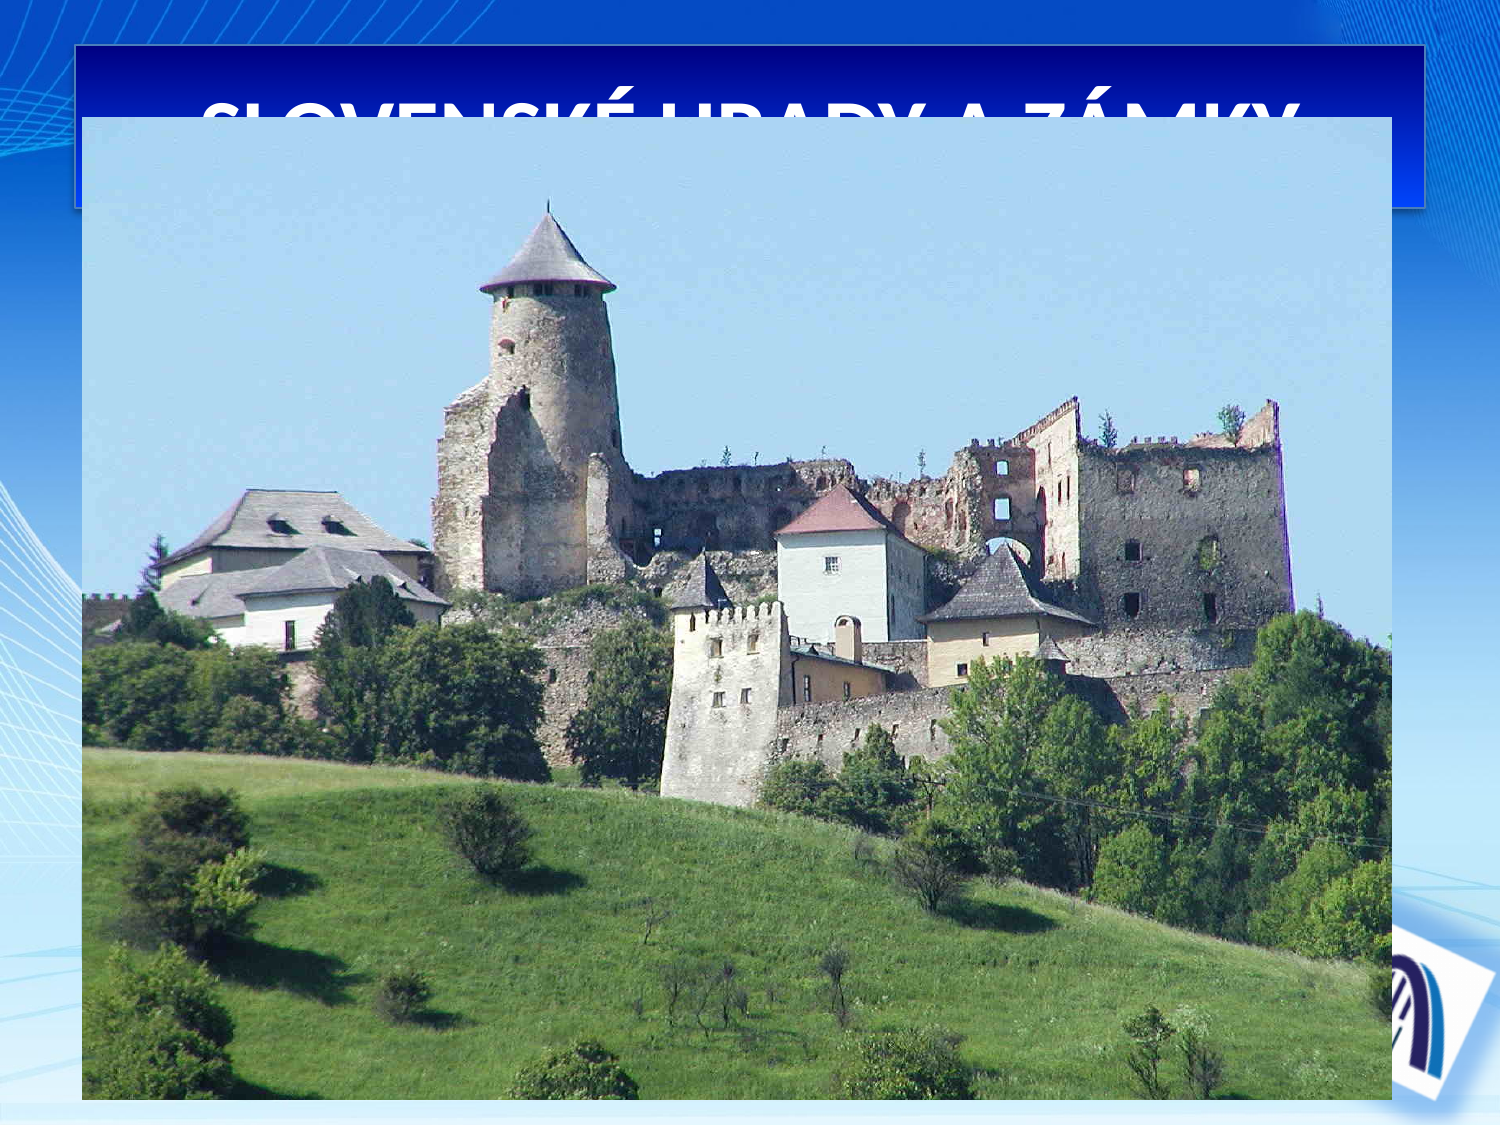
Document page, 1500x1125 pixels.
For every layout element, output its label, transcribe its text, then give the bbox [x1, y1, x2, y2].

title SLOVENSKÉ HRADY A ZÁMKY [74, 44, 1426, 209]
picture [0, 0, 1500, 1125]
